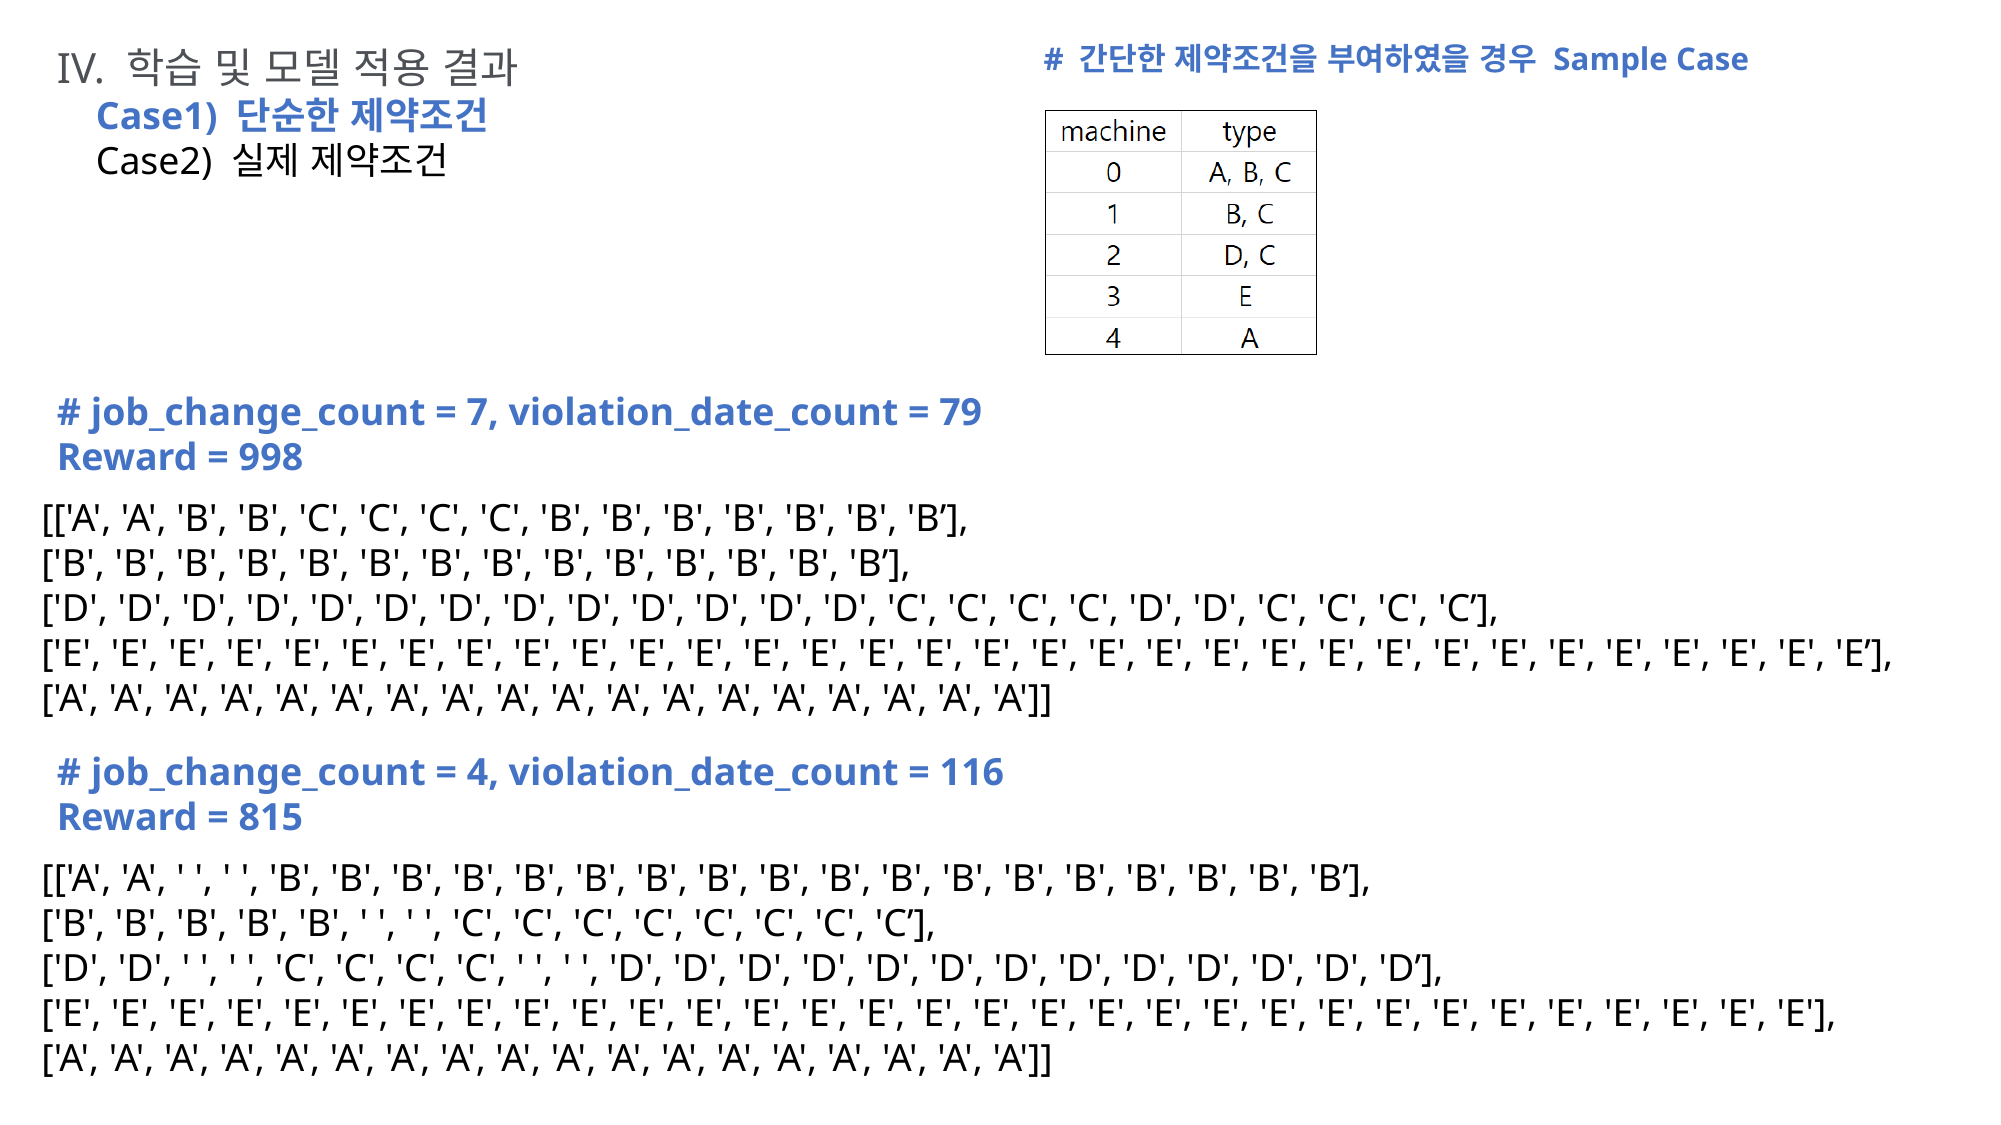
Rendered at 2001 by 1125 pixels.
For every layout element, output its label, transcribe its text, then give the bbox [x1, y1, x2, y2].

text_box IV. 학습 및 모델 적용 결과 Case1) 단순한 제약조건 Case2) 실제 제약조건 [42, 34, 1052, 190]
text_box [['A', 'A', ' ', ' ', 'B', 'B', 'B', 'B', 'B', 'B', 'B', 'B', 'B', 'B', 'B', 'B', 'B', 'B', 'B', 'B', 'B', 'B’], ['B', 'B', 'B', 'B', 'B', ' ', ' ', 'C', 'C', 'C', 'C', 'C', 'C', 'C', 'C’], ['D', 'D', ' ', ' ', 'C', 'C', 'C', 'C', ' ', ' ', 'D', 'D', 'D', 'D', 'D', 'D', 'D', 'D', 'D', 'D', 'D', 'D', 'D’], ['E', 'E', 'E', 'E', 'E', 'E', 'E', 'E', 'E', 'E', 'E', 'E', 'E', 'E', 'E', 'E', 'E', 'E', 'E', 'E', 'E', 'E', 'E', 'E', 'E', 'E', 'E', 'E', 'E', 'E', 'E'], ['A', 'A', 'A', 'A', 'A', 'A', 'A', 'A', 'A', 'A', 'A', 'A', 'A', 'A', 'A', 'A', 'A', 'A']] [26, 846, 1920, 1087]
text_box # 간단한 제약조건을 부여하였을 경우 Sample Case [1028, 32, 2000, 85]
picture [1045, 110, 1317, 355]
text_box # job_change_count = 4, violation_date_count = 116 Reward = 815 [42, 740, 1265, 846]
text_box [['A', 'A', 'B', 'B', 'C', 'C', 'C', 'C', 'B', 'B', 'B', 'B', 'B', 'B', 'B’], ['B', 'B', 'B', 'B', 'B', 'B', 'B', 'B', 'B', 'B', 'B', 'B', 'B', 'B’], ['D', 'D', 'D', 'D', 'D', 'D', 'D', 'D', 'D', 'D', 'D', 'D', 'D', 'C', 'C', 'C', 'C', 'D', 'D', 'C', 'C', 'C', 'C’], ['E', 'E', 'E', 'E', 'E', 'E', 'E', 'E', 'E', 'E', 'E', 'E', 'E', 'E', 'E', 'E', 'E', 'E', 'E', 'E', 'E', 'E', 'E', 'E', 'E', 'E', 'E', 'E', 'E', 'E', 'E', 'E’], ['A', 'A', 'A', 'A', 'A', 'A', 'A', 'A', 'A', 'A', 'A', 'A', 'A', 'A', 'A', 'A', 'A', 'A']] [26, 486, 1935, 727]
text_box # job_change_count = 7, violation_date_count = 79 Reward = 998 [42, 380, 1359, 485]
